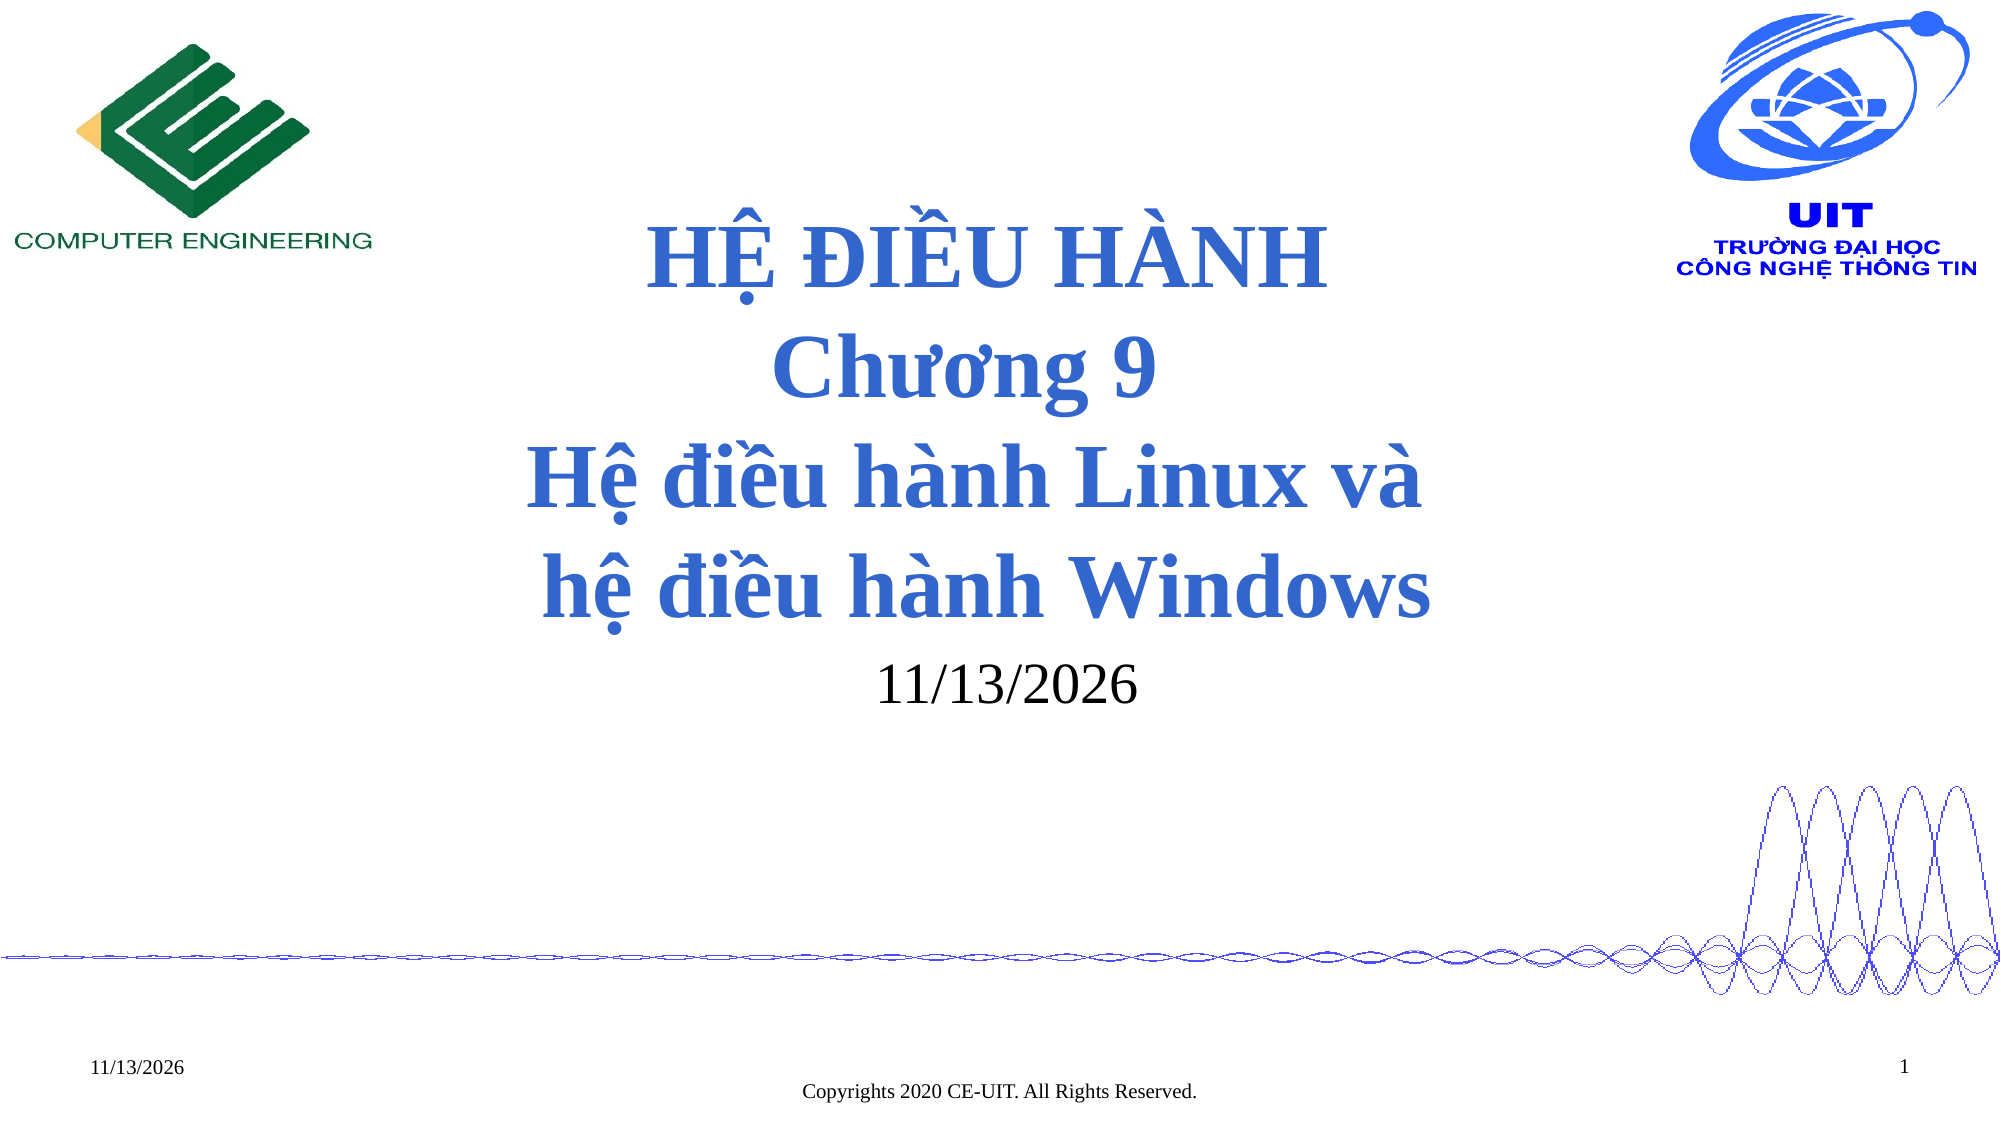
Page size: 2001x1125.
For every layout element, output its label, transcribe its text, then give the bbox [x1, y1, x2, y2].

picture [0, 1, 386, 291]
title Nguyên tắc thiết kế của Windows [0, 763, 2000, 1008]
slide_number 1 [1637, 1045, 1926, 1093]
footer Copyrights 2020 CE-UIT. All Rights Reserved. [538, 1070, 1461, 1118]
subtitle 6/21/2020 [299, 637, 1701, 926]
title HỆ ĐIỀU HÀNH Chương 9 Hệ điều hành Linux và hệ điều hành Windows [324, 349, 1651, 592]
picture [1677, 11, 1976, 279]
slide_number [74, 1046, 426, 1095]
